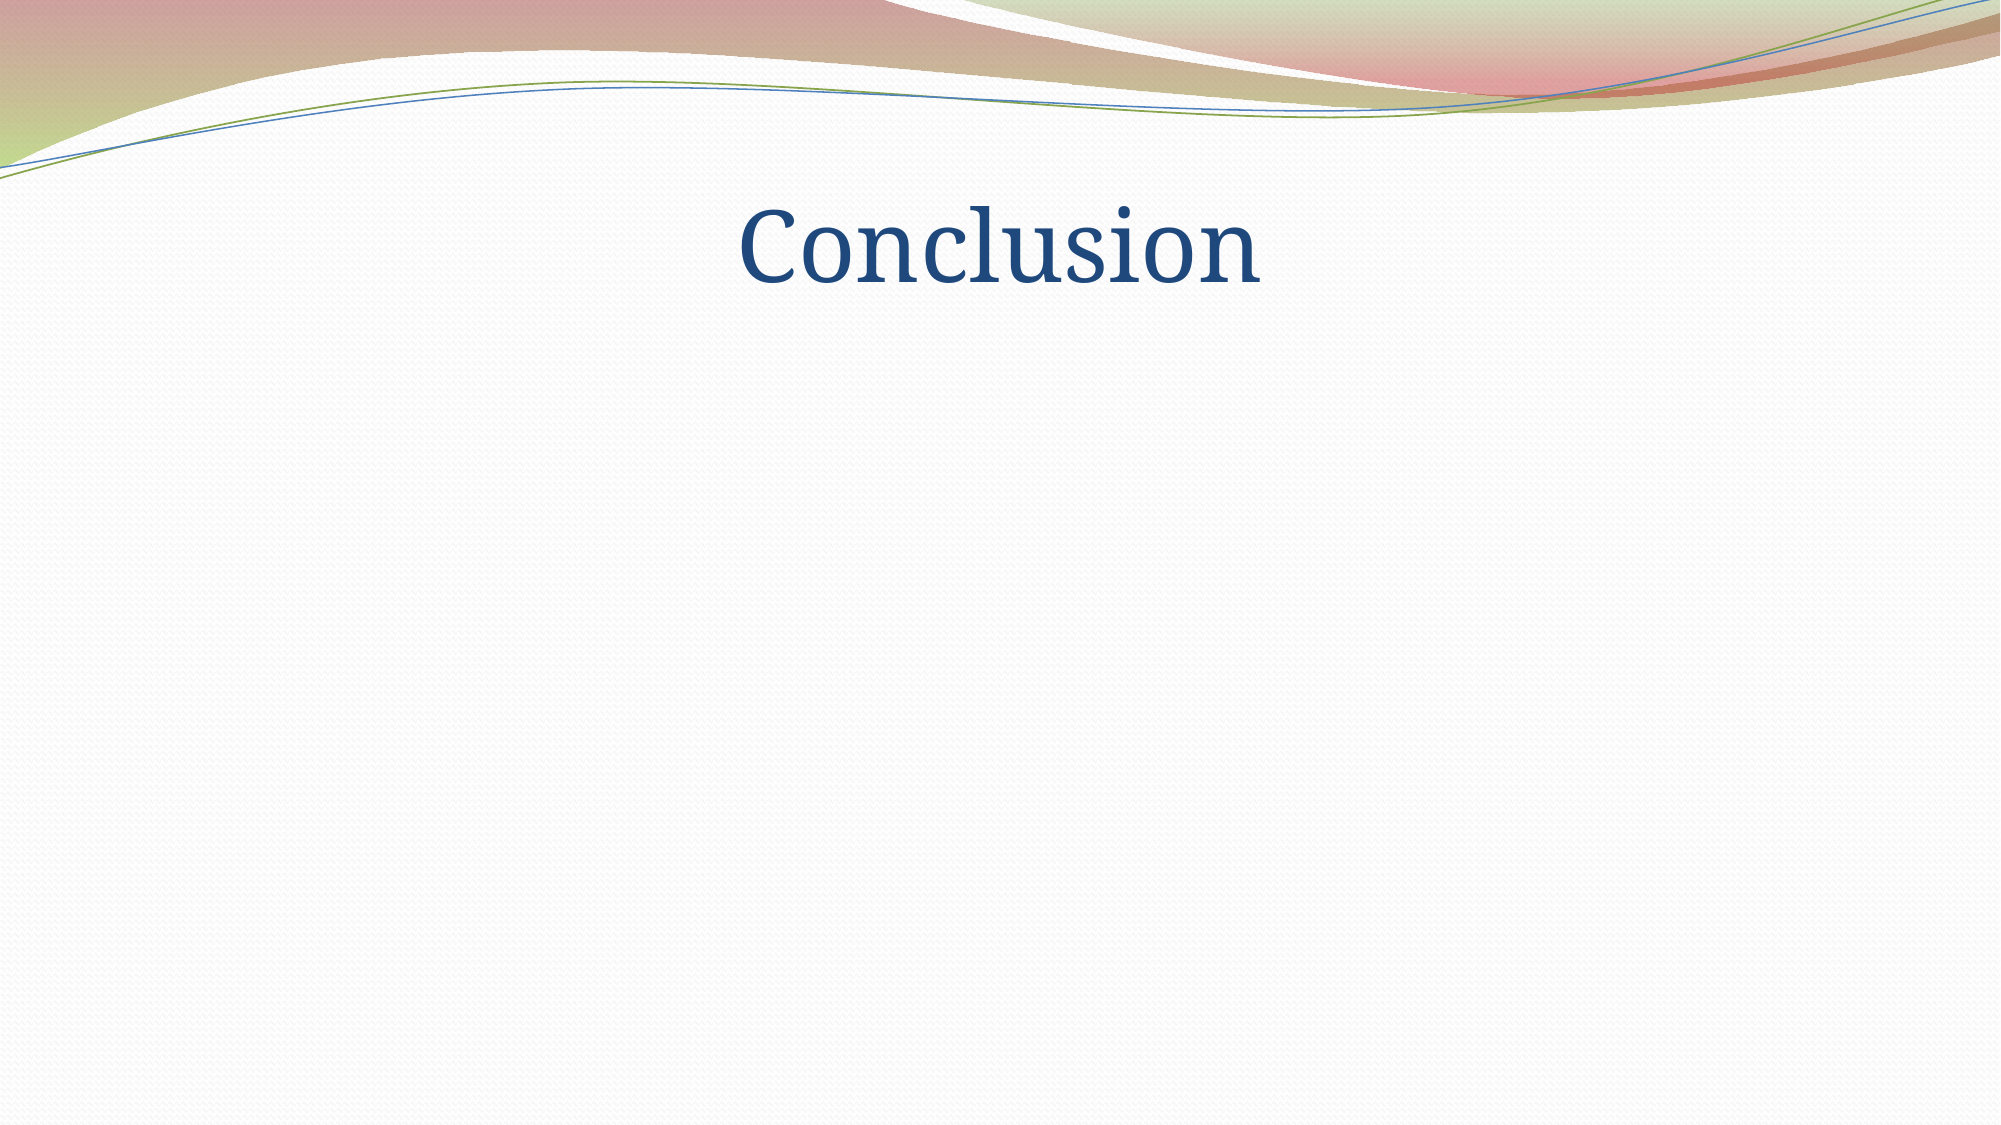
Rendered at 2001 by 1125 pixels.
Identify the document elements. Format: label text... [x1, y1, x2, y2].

title Conclusion [99, 115, 1900, 303]
